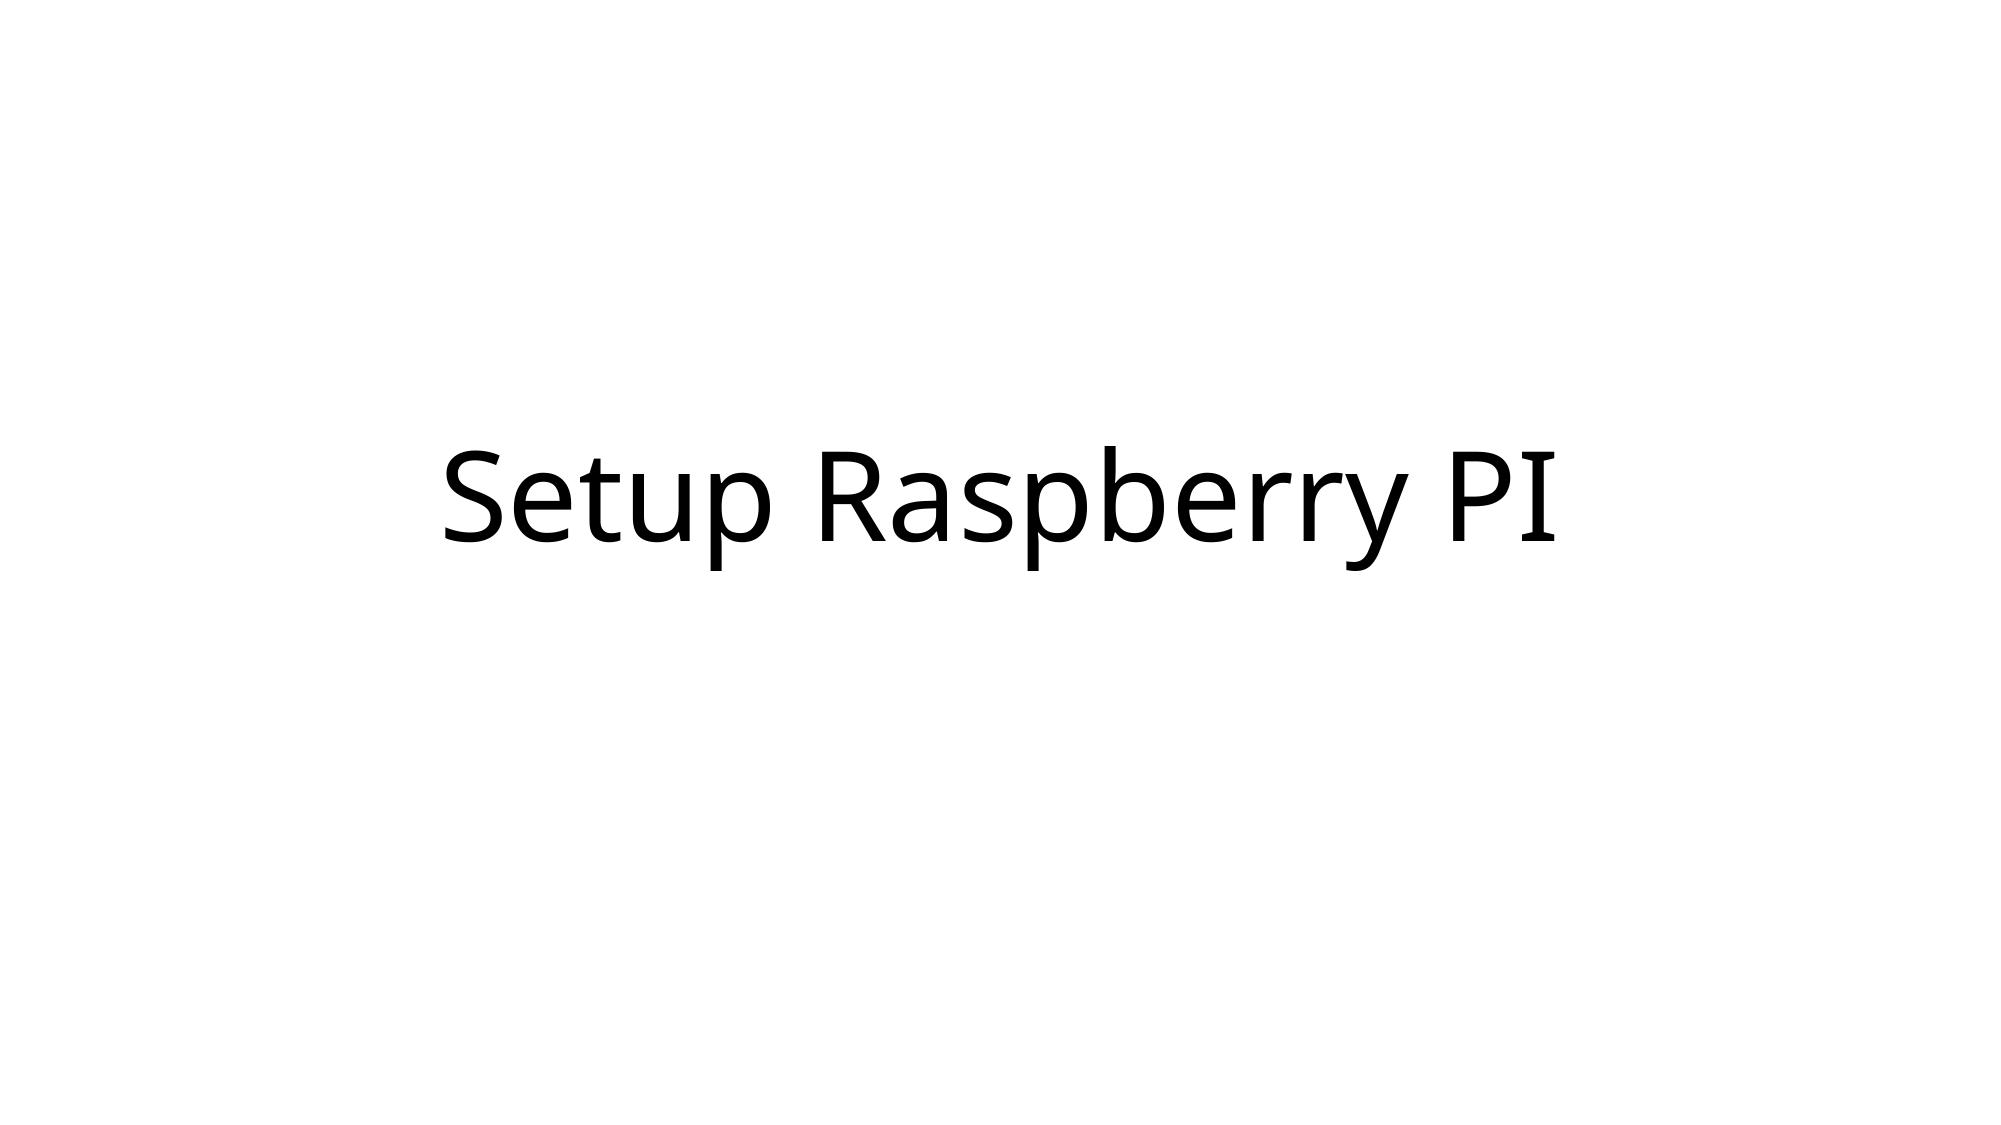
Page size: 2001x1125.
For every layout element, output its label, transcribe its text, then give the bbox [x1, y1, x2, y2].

title Setup Raspberry PI [249, 184, 1750, 576]
